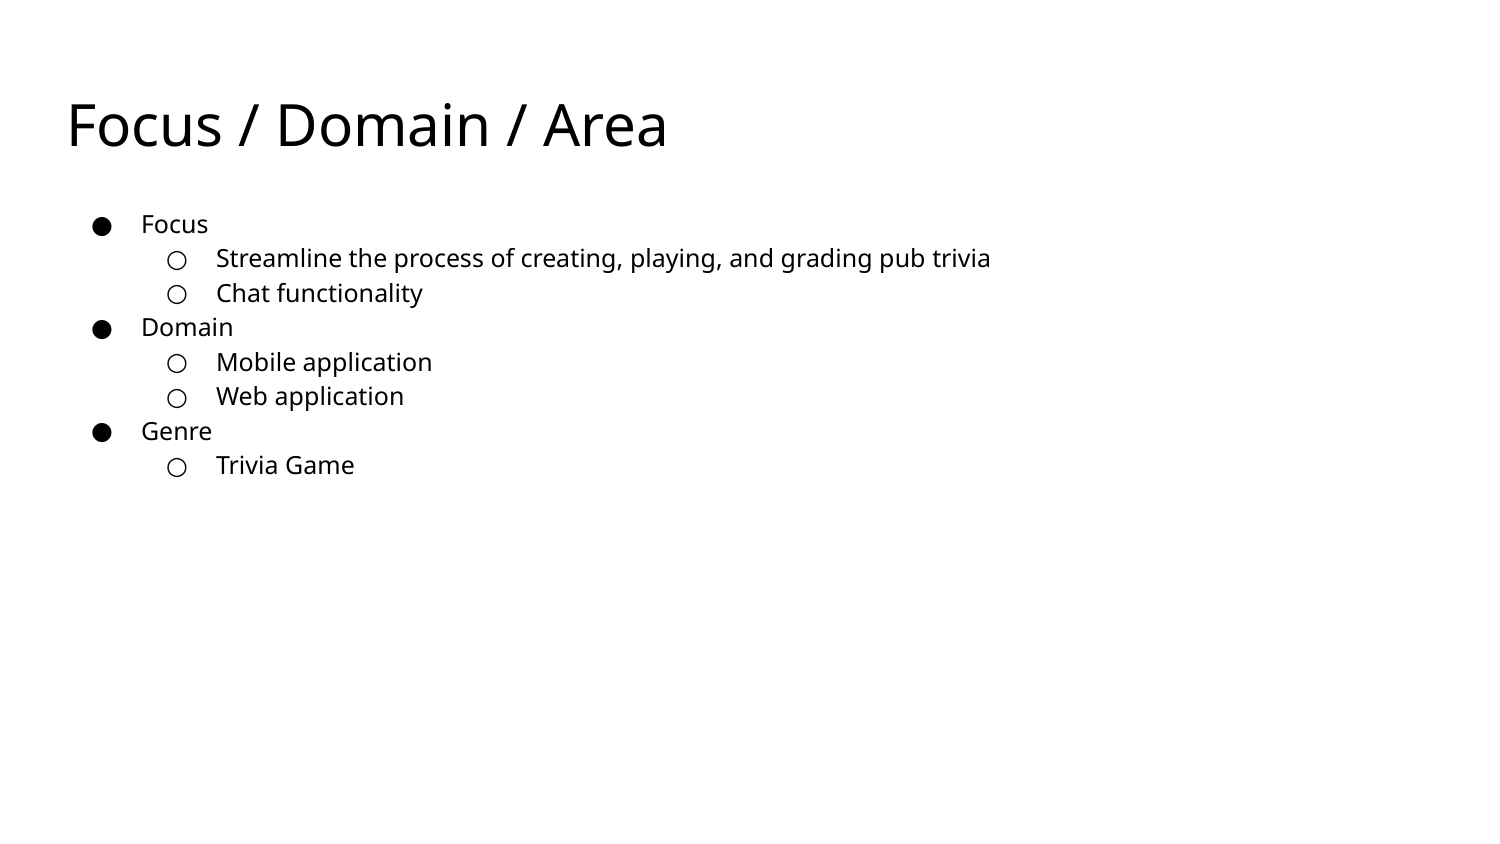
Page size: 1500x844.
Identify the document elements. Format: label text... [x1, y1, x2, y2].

list Focus Streamline the process of creating, playing, and grading pub trivia Chat functionality Domain Mobile application Web application Genre Trivia Game [51, 189, 1449, 750]
title Focus / Domain / Area [51, 72, 1449, 167]
